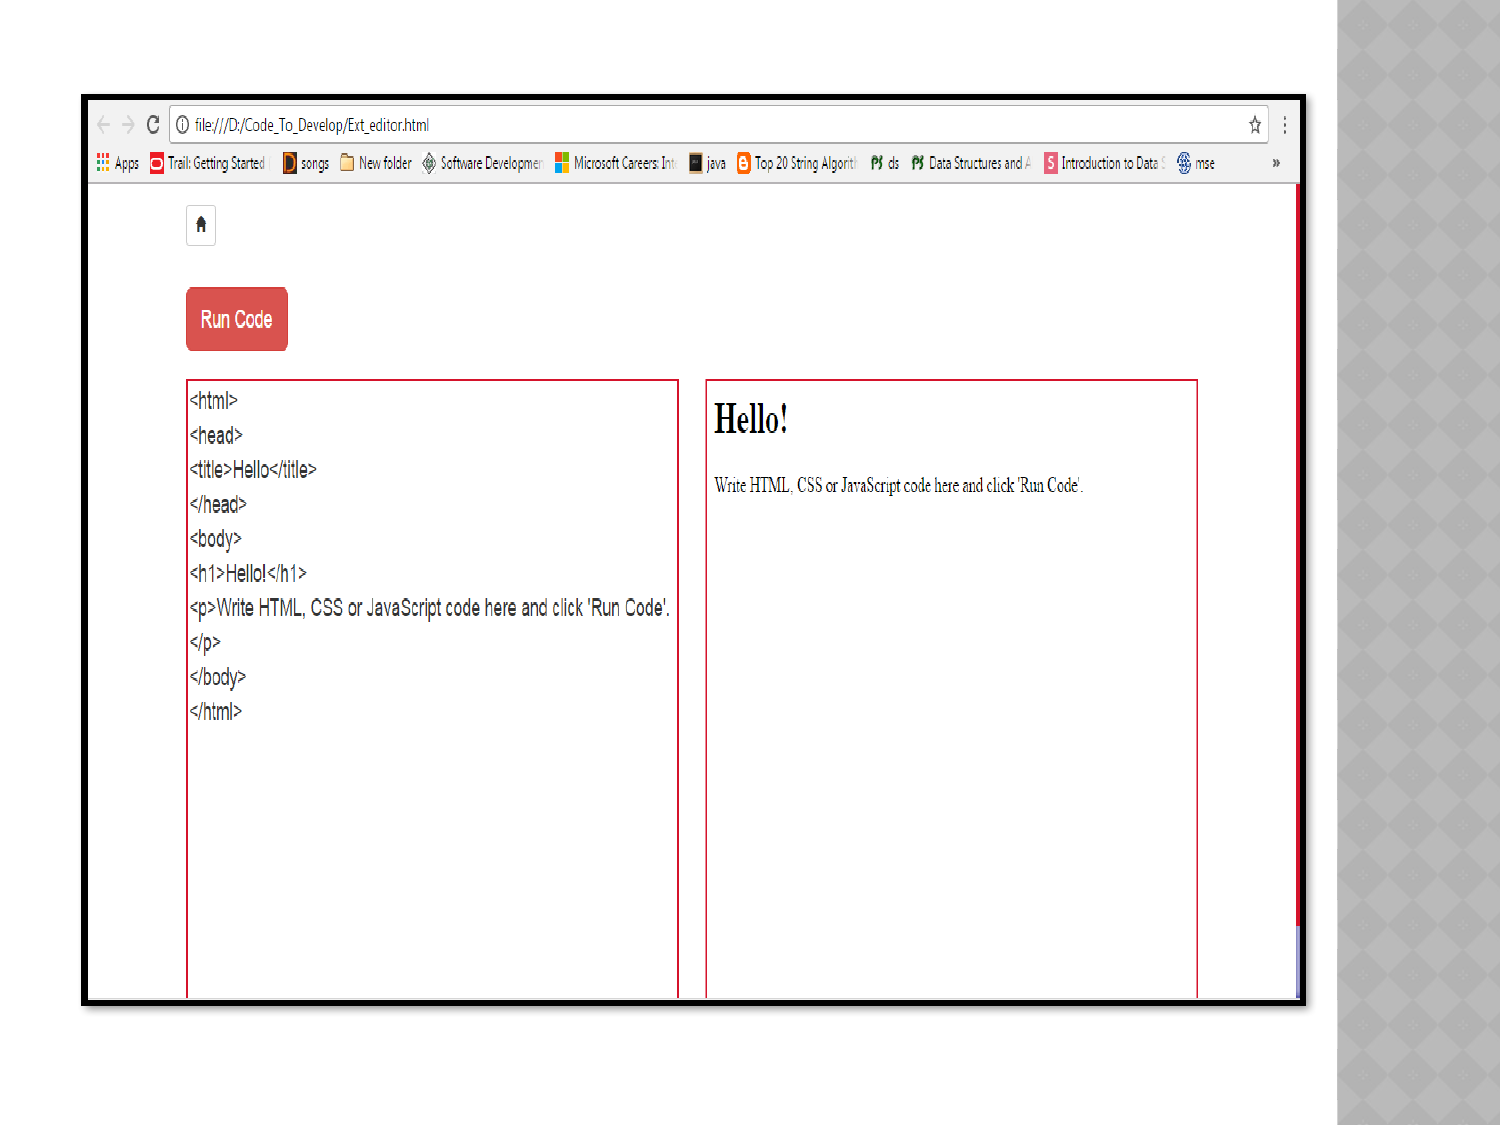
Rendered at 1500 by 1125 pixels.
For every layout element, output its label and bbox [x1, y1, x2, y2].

list [87, 99, 1301, 1001]
